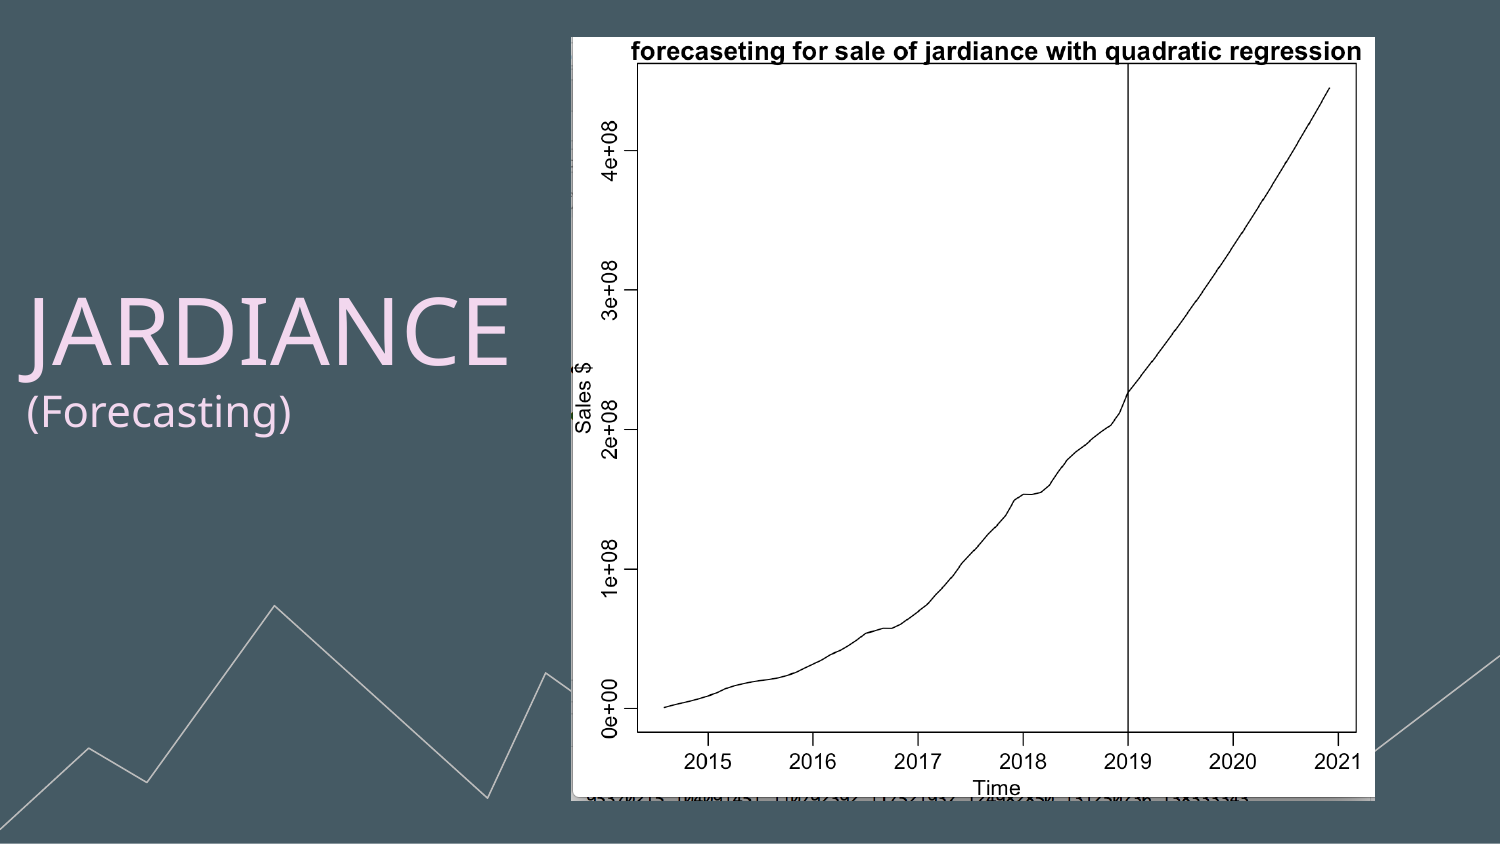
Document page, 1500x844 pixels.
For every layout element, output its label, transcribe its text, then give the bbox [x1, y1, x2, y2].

title JARDIANCE (Forecasting) [11, 247, 565, 452]
picture [570, 36, 1376, 801]
